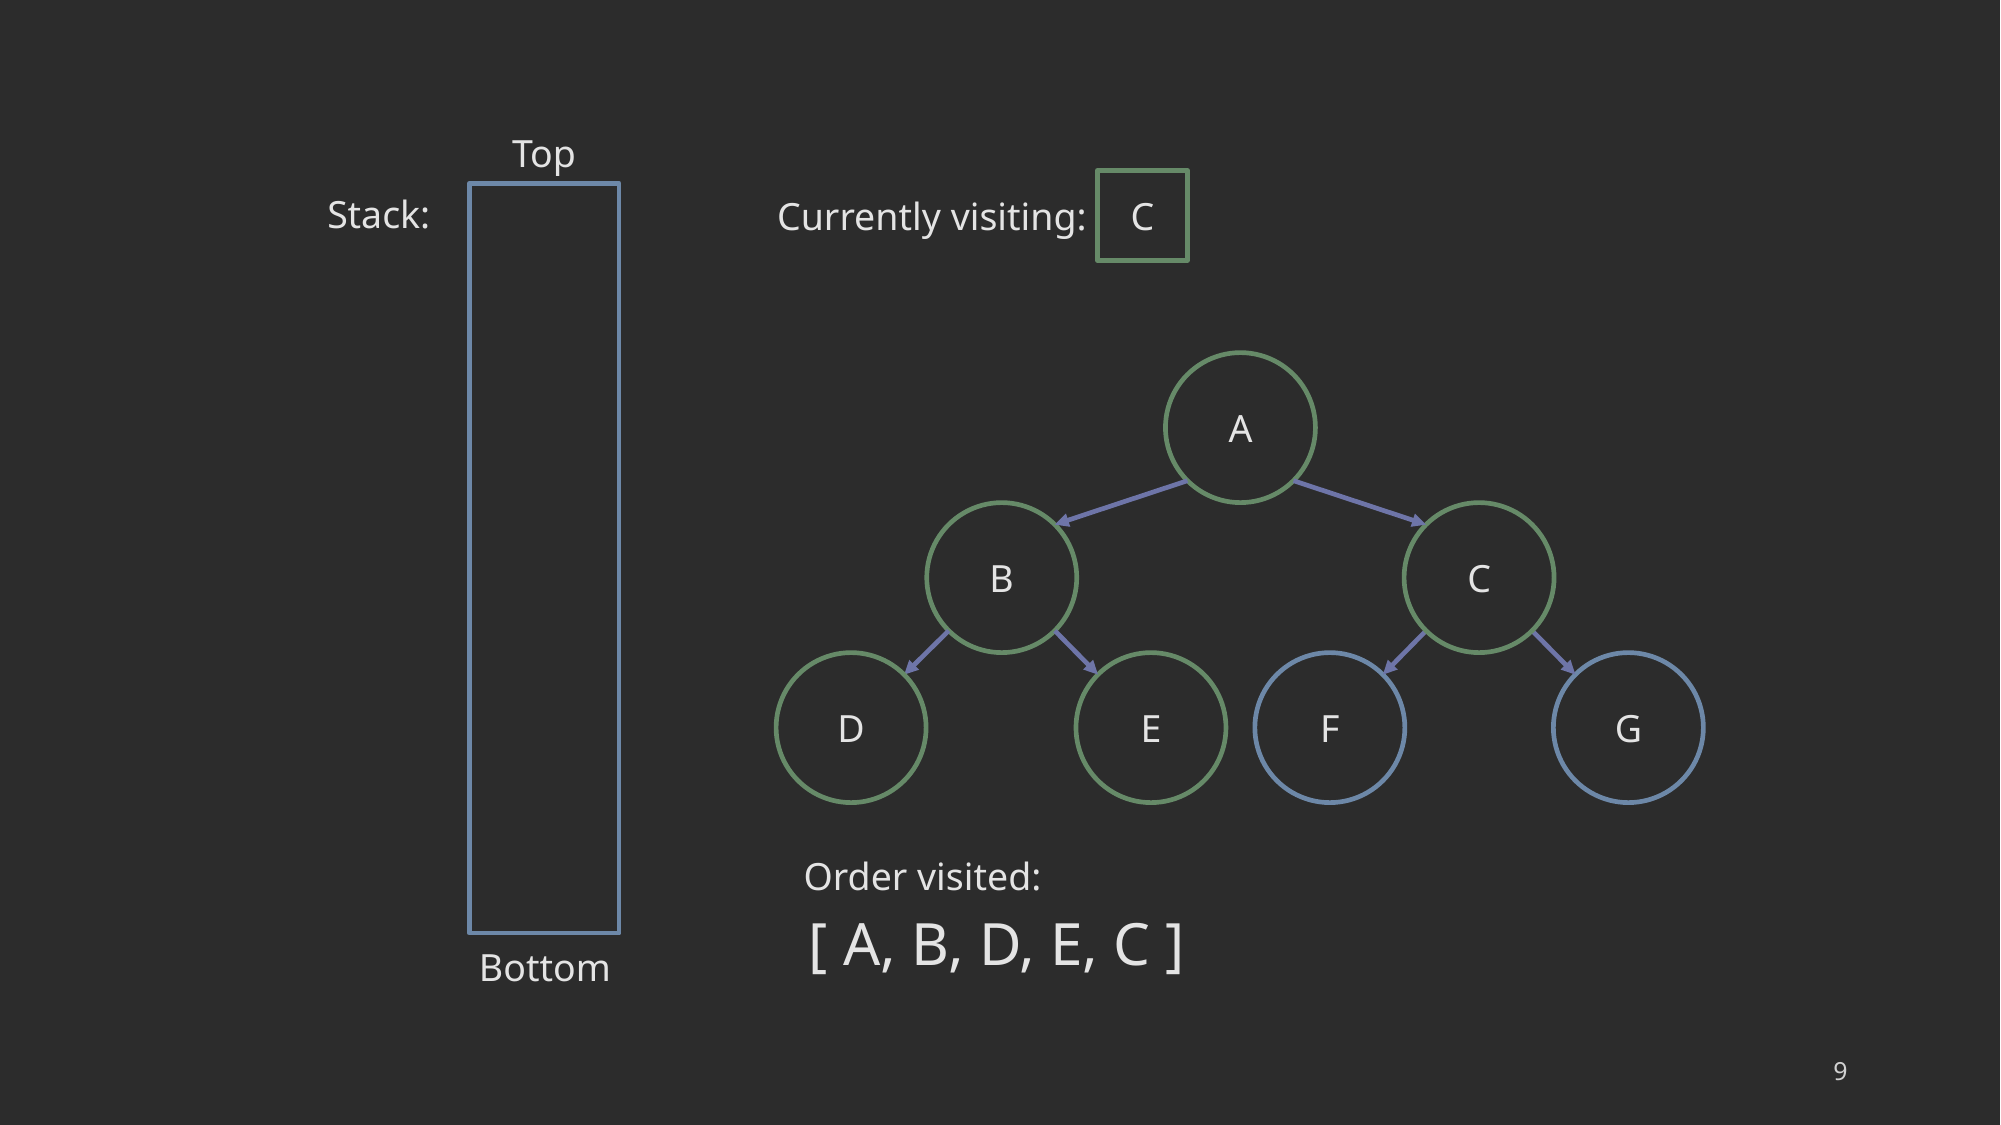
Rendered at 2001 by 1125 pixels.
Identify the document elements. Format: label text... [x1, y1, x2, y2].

text_box E [1075, 652, 1226, 803]
text_box [ A, B, D, E, C ] [794, 900, 1200, 985]
slide_number 9 [1412, 1042, 1863, 1103]
text_box D [776, 652, 927, 803]
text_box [1292, 480, 1427, 526]
text_box Bottom [464, 936, 626, 997]
text_box A [1165, 352, 1316, 503]
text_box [1382, 630, 1427, 676]
text_box Top [497, 122, 591, 183]
text_box C [1404, 502, 1555, 653]
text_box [1054, 630, 1099, 676]
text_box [1054, 480, 1188, 526]
text_box B [926, 502, 1077, 653]
text_box F [1254, 652, 1405, 803]
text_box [1531, 630, 1576, 676]
text_box G [1553, 652, 1704, 803]
text_box Currently visiting: [762, 185, 1097, 245]
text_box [903, 630, 950, 676]
text_box Order visited: [788, 845, 1057, 906]
text_box C [1097, 170, 1188, 261]
text_box [469, 183, 620, 934]
text_box Stack: [312, 183, 446, 243]
